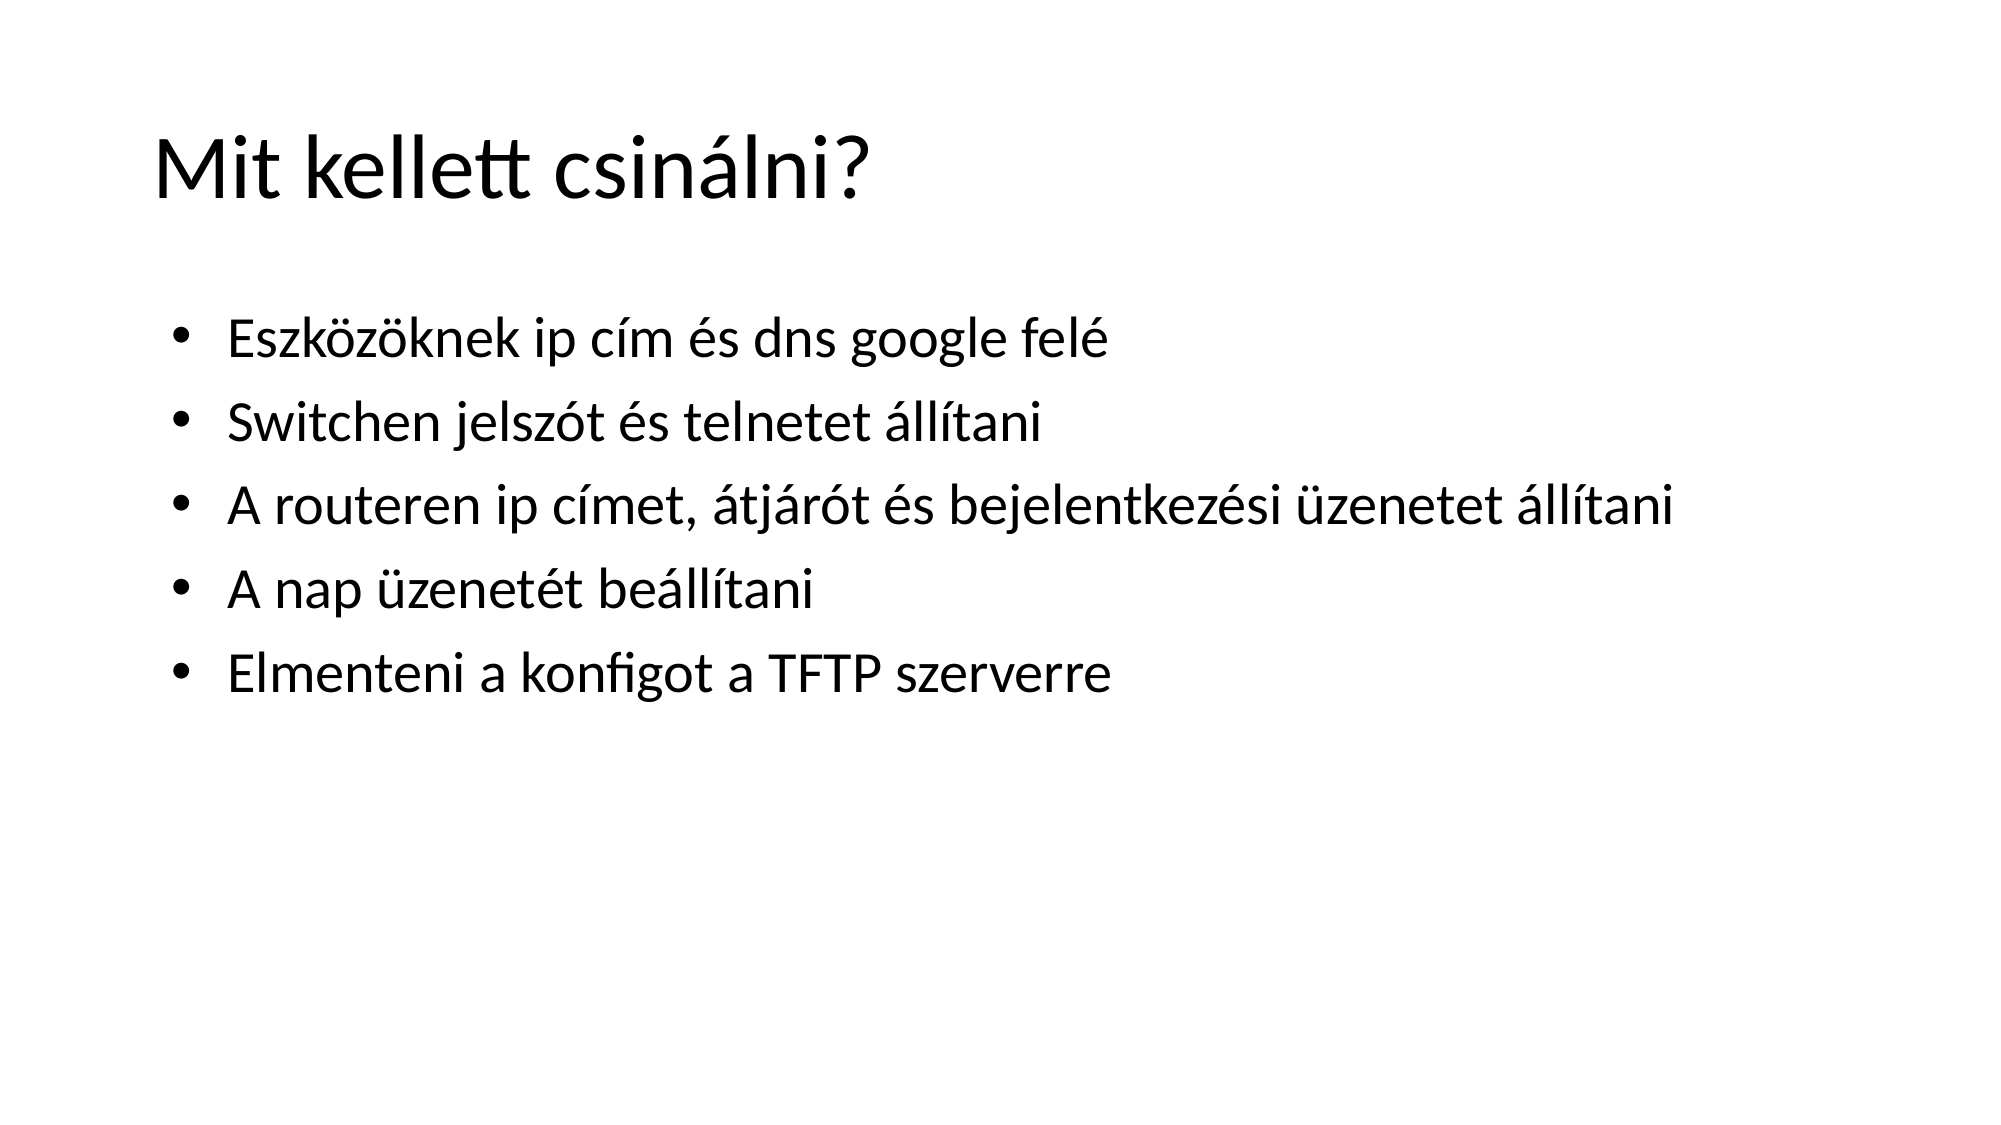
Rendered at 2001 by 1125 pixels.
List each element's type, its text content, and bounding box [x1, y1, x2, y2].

title Mit kellett csinálni? [137, 59, 1863, 278]
list Eszközöknek ip cím és dns google felé Switchen jelszót és telnetet állítani A routeren ip címet, átjárót és bejelentkezési üzenetet állítani A nap üzenetét beállítani Elmenteni a konfigot a TFTP szerverre [137, 299, 1863, 1014]
